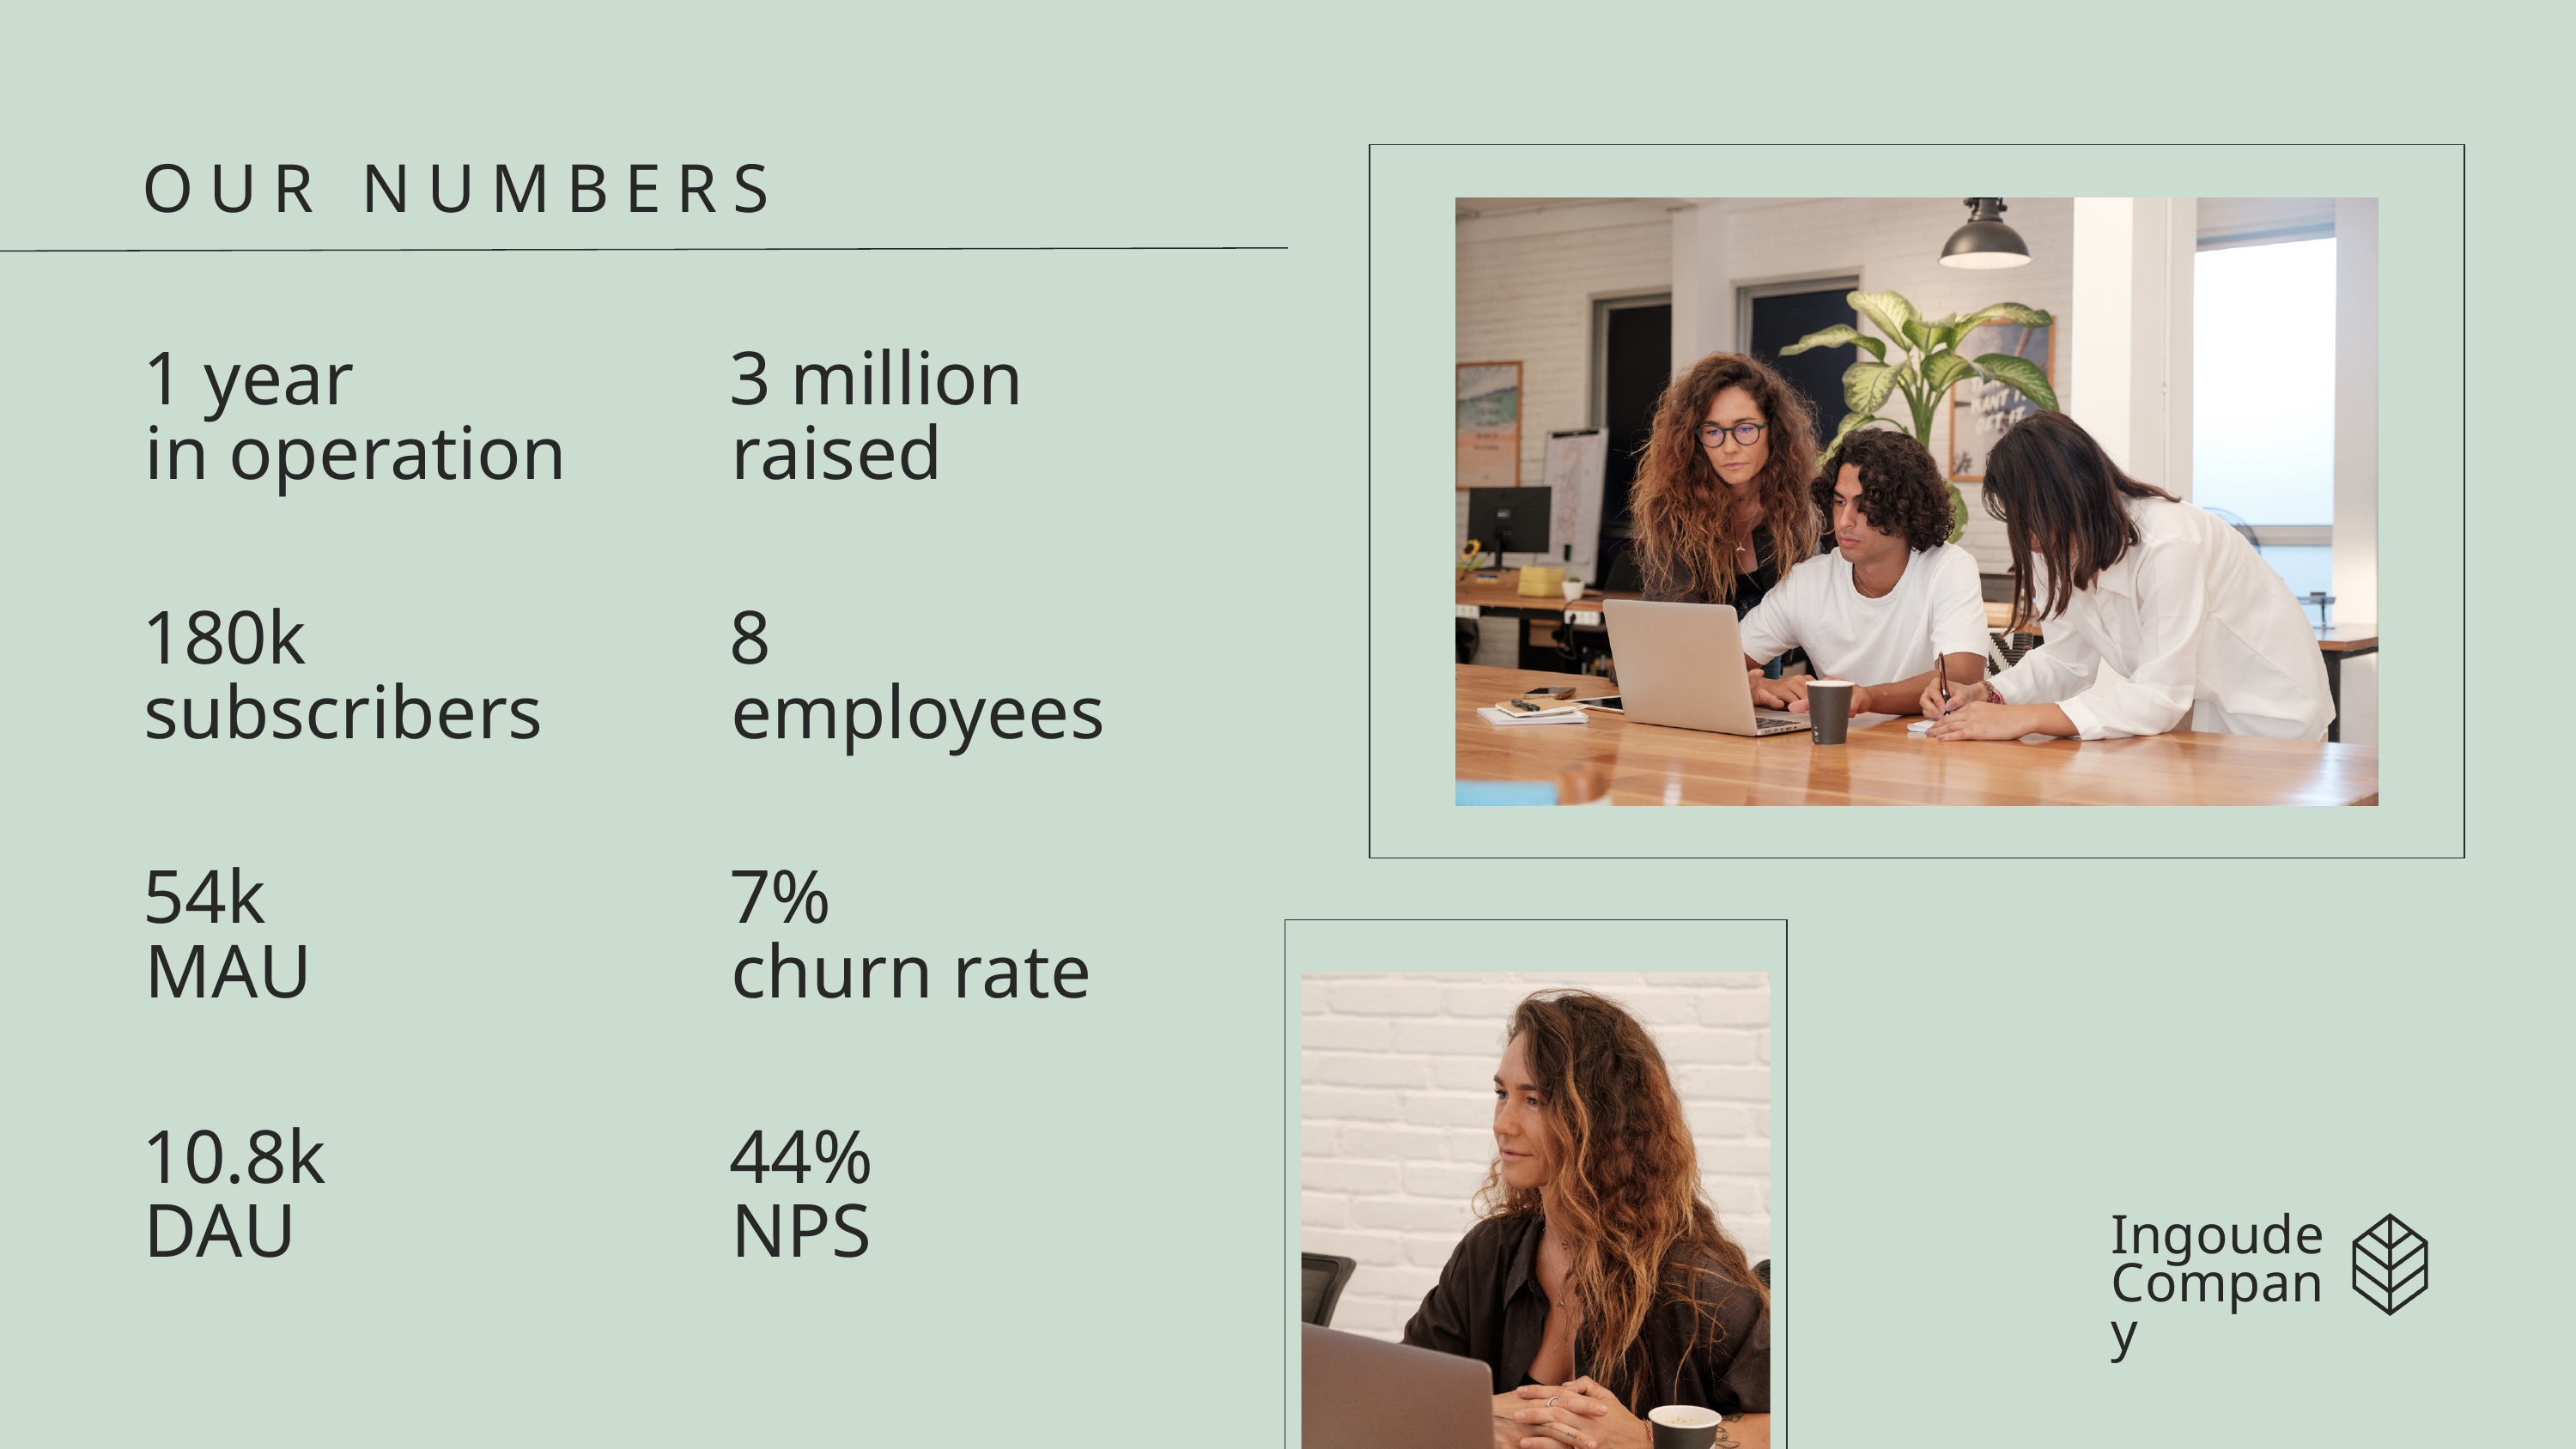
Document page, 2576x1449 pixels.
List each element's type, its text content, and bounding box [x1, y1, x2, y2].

text_box churn rate [731, 945, 1261, 1013]
text_box NPS [731, 1205, 1261, 1272]
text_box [1301, 972, 1771, 1449]
text_box [2352, 1213, 2428, 1316]
text_box OUR NUMBERS [142, 132, 2428, 226]
text_box MAU [144, 945, 675, 1013]
text_box 180k [142, 576, 674, 679]
text_box 8 [729, 576, 1261, 679]
text_box 7% [729, 835, 1261, 938]
text_box 3 million [729, 316, 1261, 420]
text_box 10.8k [142, 1094, 674, 1198]
text_box 54k [143, 835, 675, 938]
text_box 1 year [143, 316, 675, 420]
text_box raised [731, 427, 1261, 494]
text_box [1285, 919, 1788, 1449]
text_box in operation [144, 427, 675, 494]
text_box Ingoude Company [2111, 1215, 2349, 1361]
text_box subscribers [143, 686, 674, 754]
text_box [1369, 144, 2465, 858]
text_box 44% [729, 1094, 1261, 1198]
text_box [1455, 197, 2379, 806]
text_box employees [731, 686, 1261, 754]
text_box DAU [143, 1205, 674, 1272]
